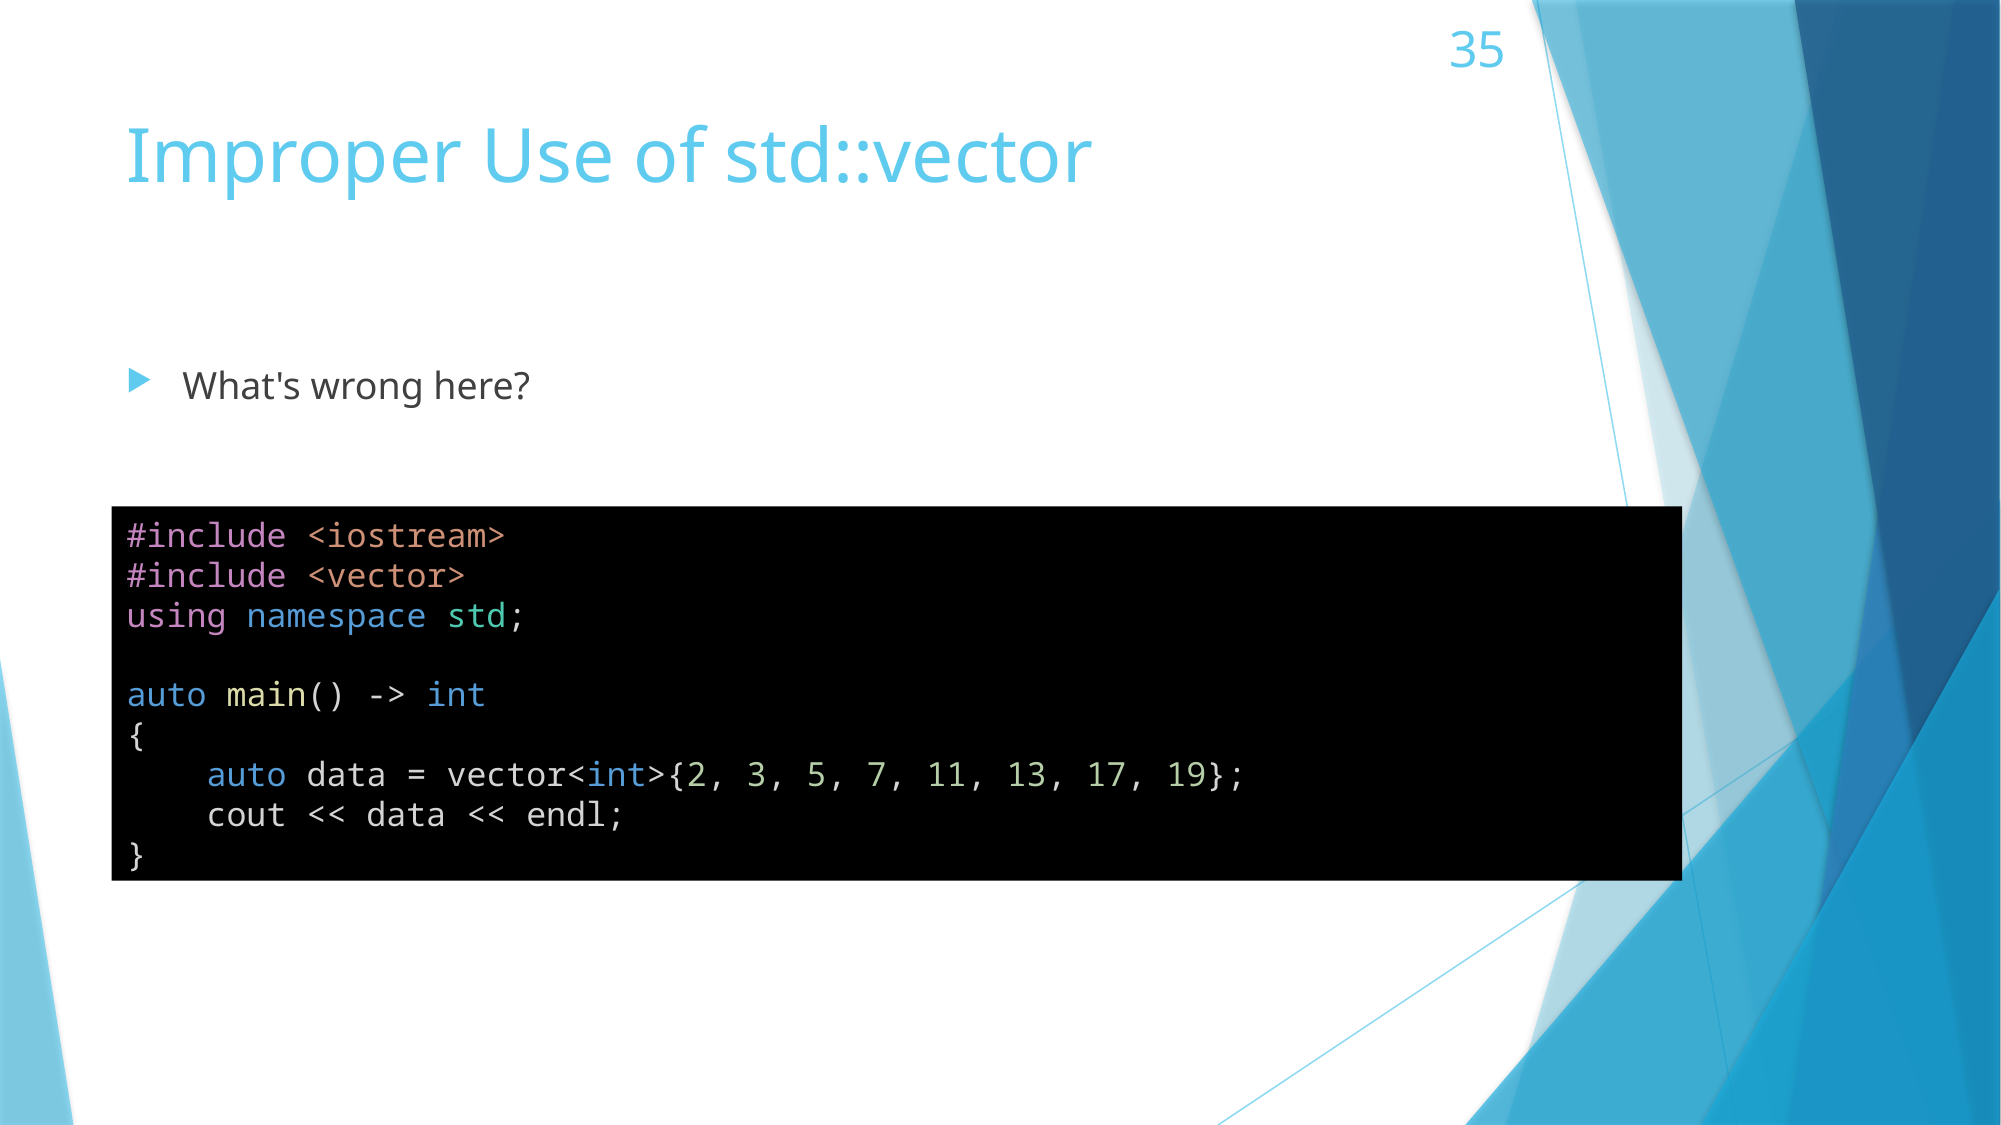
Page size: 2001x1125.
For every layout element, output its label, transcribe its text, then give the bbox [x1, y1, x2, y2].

text_box #include <iostream> #include <vector> using namespace std; auto main() -> int { auto data = vector<int>{2, 3, 5, 7, 11, 13, 17, 19}; cout << data << endl; } [111, 506, 1683, 881]
list What's wrong here? [111, 354, 1522, 437]
title Improper Use of std::vector [111, 99, 1522, 317]
slide_number 35 [1409, 21, 1522, 82]
